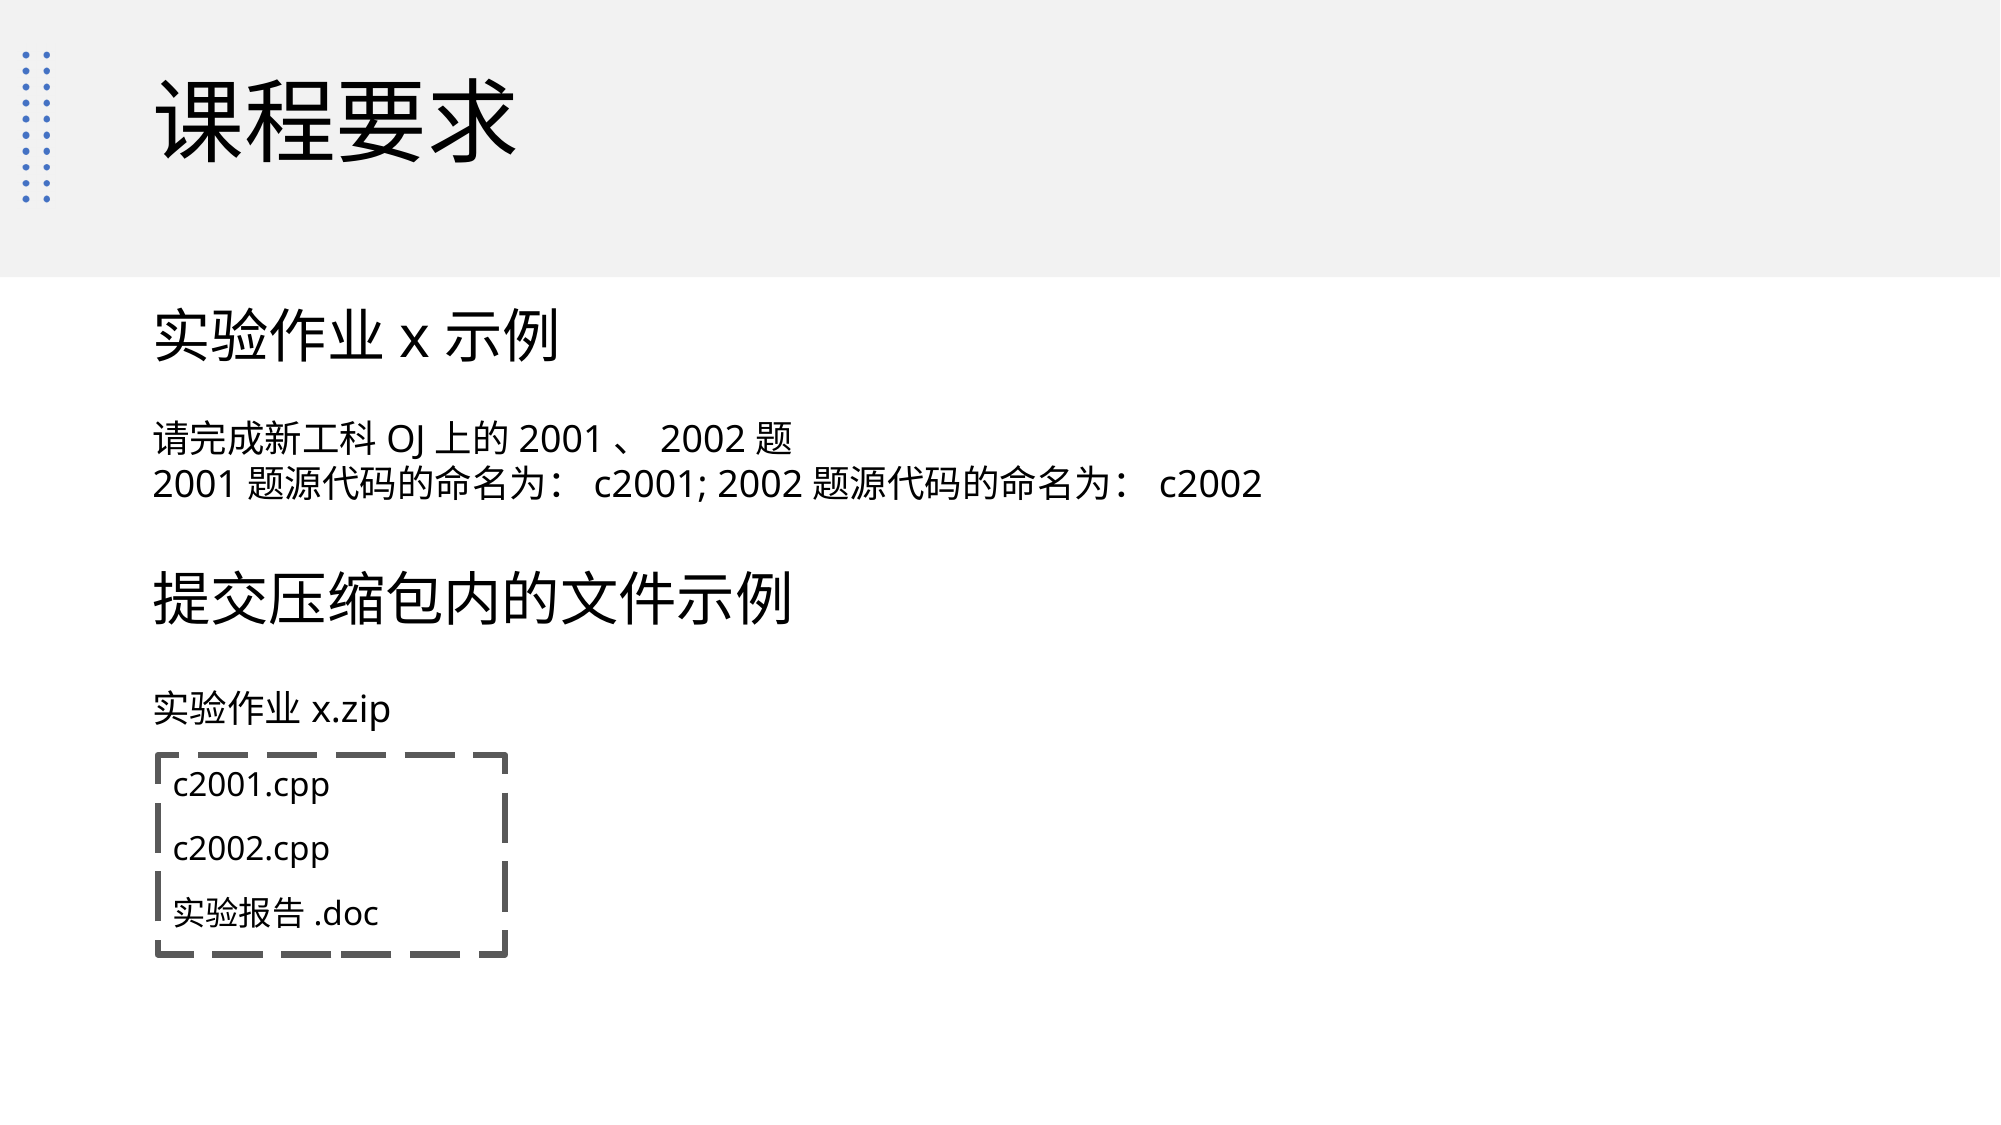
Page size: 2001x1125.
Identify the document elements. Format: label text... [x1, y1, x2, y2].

text_box 提交压缩包内的文件示例 [137, 562, 1863, 656]
title 课程要求 [137, 17, 1863, 235]
text_box 实验作业x.zip [137, 677, 1758, 738]
list 实验作业x示例 [137, 299, 1863, 393]
picture [17, 43, 56, 209]
text_box 请完成新工科OJ上的2001、2002题 2001题源代码的命名为：c2001; 2002题源代码的命名为：c2002 [137, 407, 1758, 513]
text_box c2001.cpp c2002.cpp 实验报告.doc [157, 755, 505, 955]
